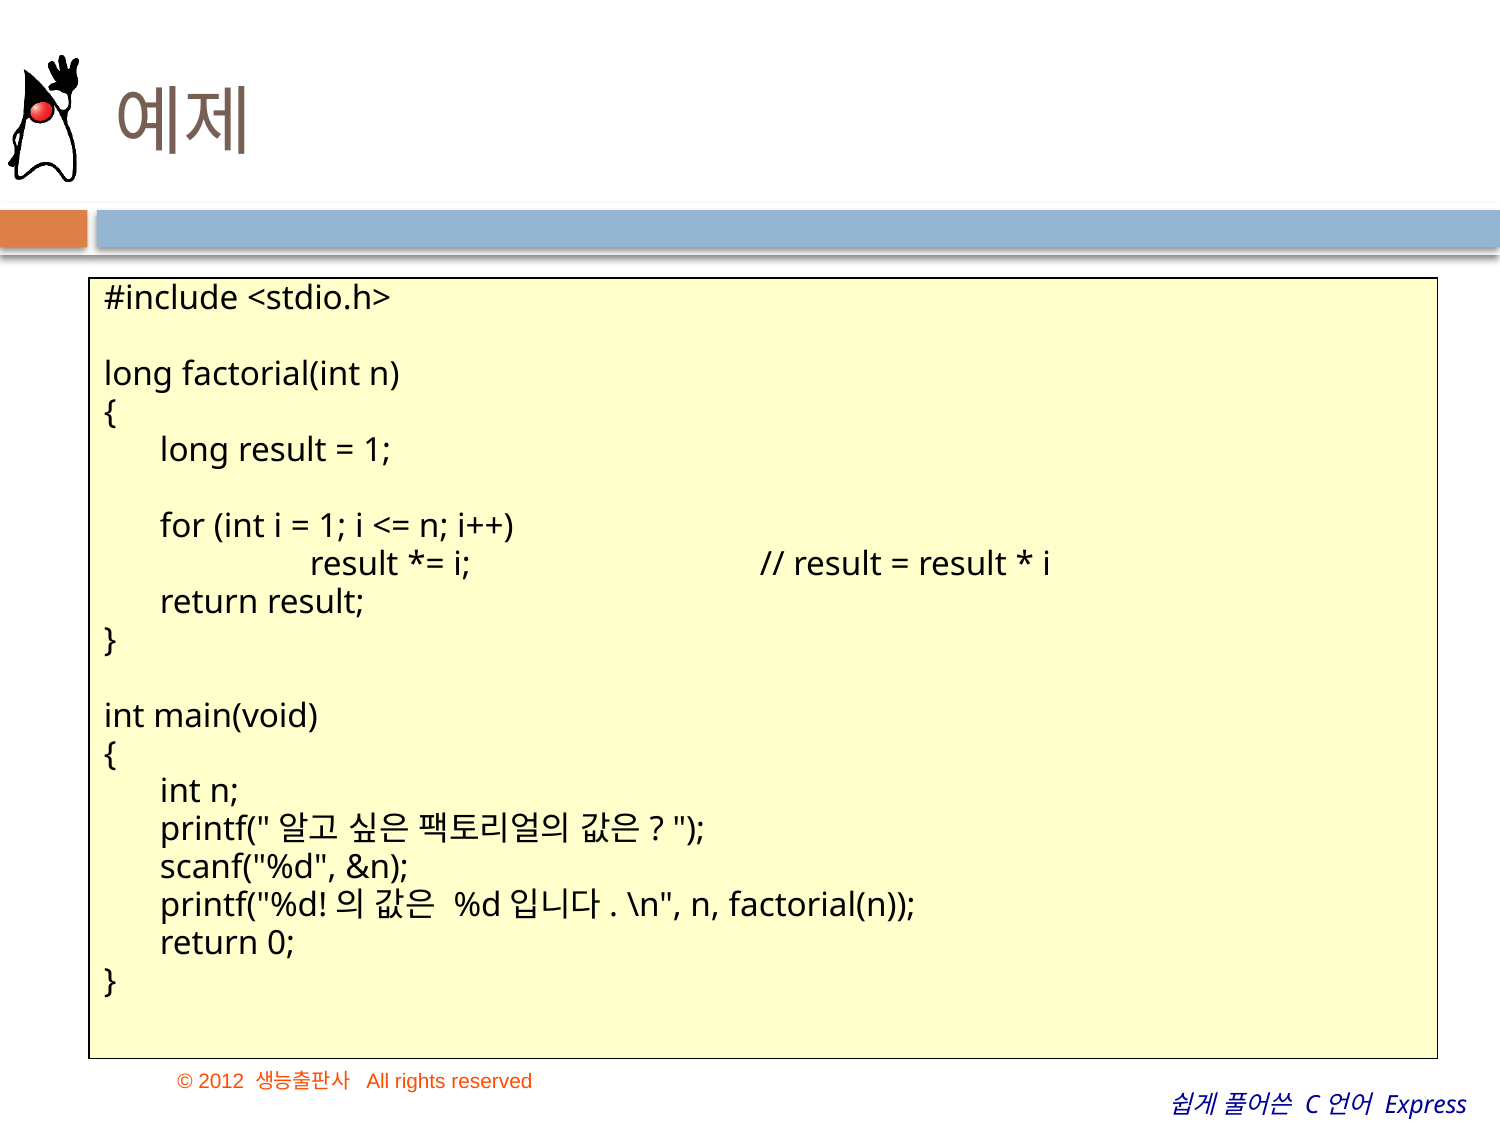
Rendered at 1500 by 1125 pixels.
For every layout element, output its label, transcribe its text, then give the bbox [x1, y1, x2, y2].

text_box #include <stdio.h> long factorial(int n) { long result = 1; for (int i = 1; i <= n; i++) result *= i; // result = result * i return result; } int main(void) { int n; printf("알고 싶은 팩토리얼의 값은? "); scanf("%d", &n); printf("%d!의 값은 %d입니다. \n", n, factorial(n)); return 0; } [88, 278, 1438, 1059]
title 예제 [99, 37, 1438, 200]
picture [8, 55, 79, 182]
